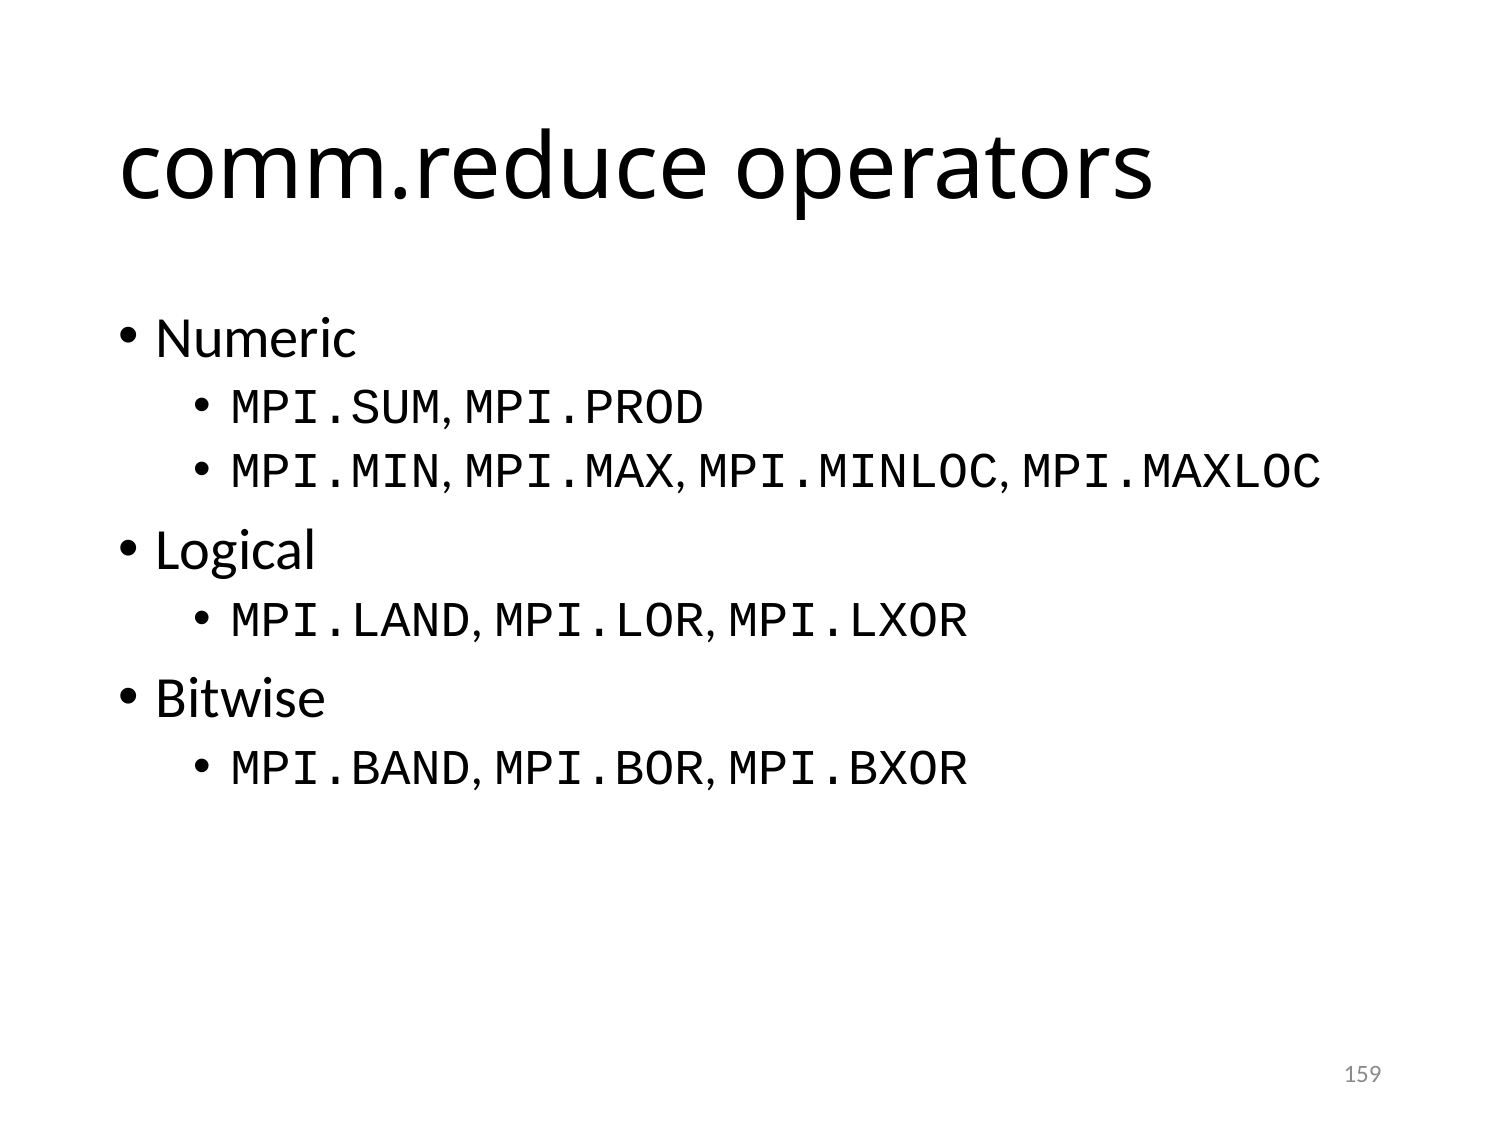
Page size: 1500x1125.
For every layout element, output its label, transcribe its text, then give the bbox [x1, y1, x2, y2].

title comm.reduce operators [103, 59, 1397, 278]
slide_number 159 [1059, 1042, 1397, 1103]
list Numeric MPI.SUM, MPI.PROD MPI.MIN, MPI.MAX, MPI.MINLOC, MPI.MAXLOC Logical MPI.LAND, MPI.LOR, MPI.LXOR Bitwise MPI.BAND, MPI.BOR, MPI.BXOR [103, 299, 1397, 1014]
